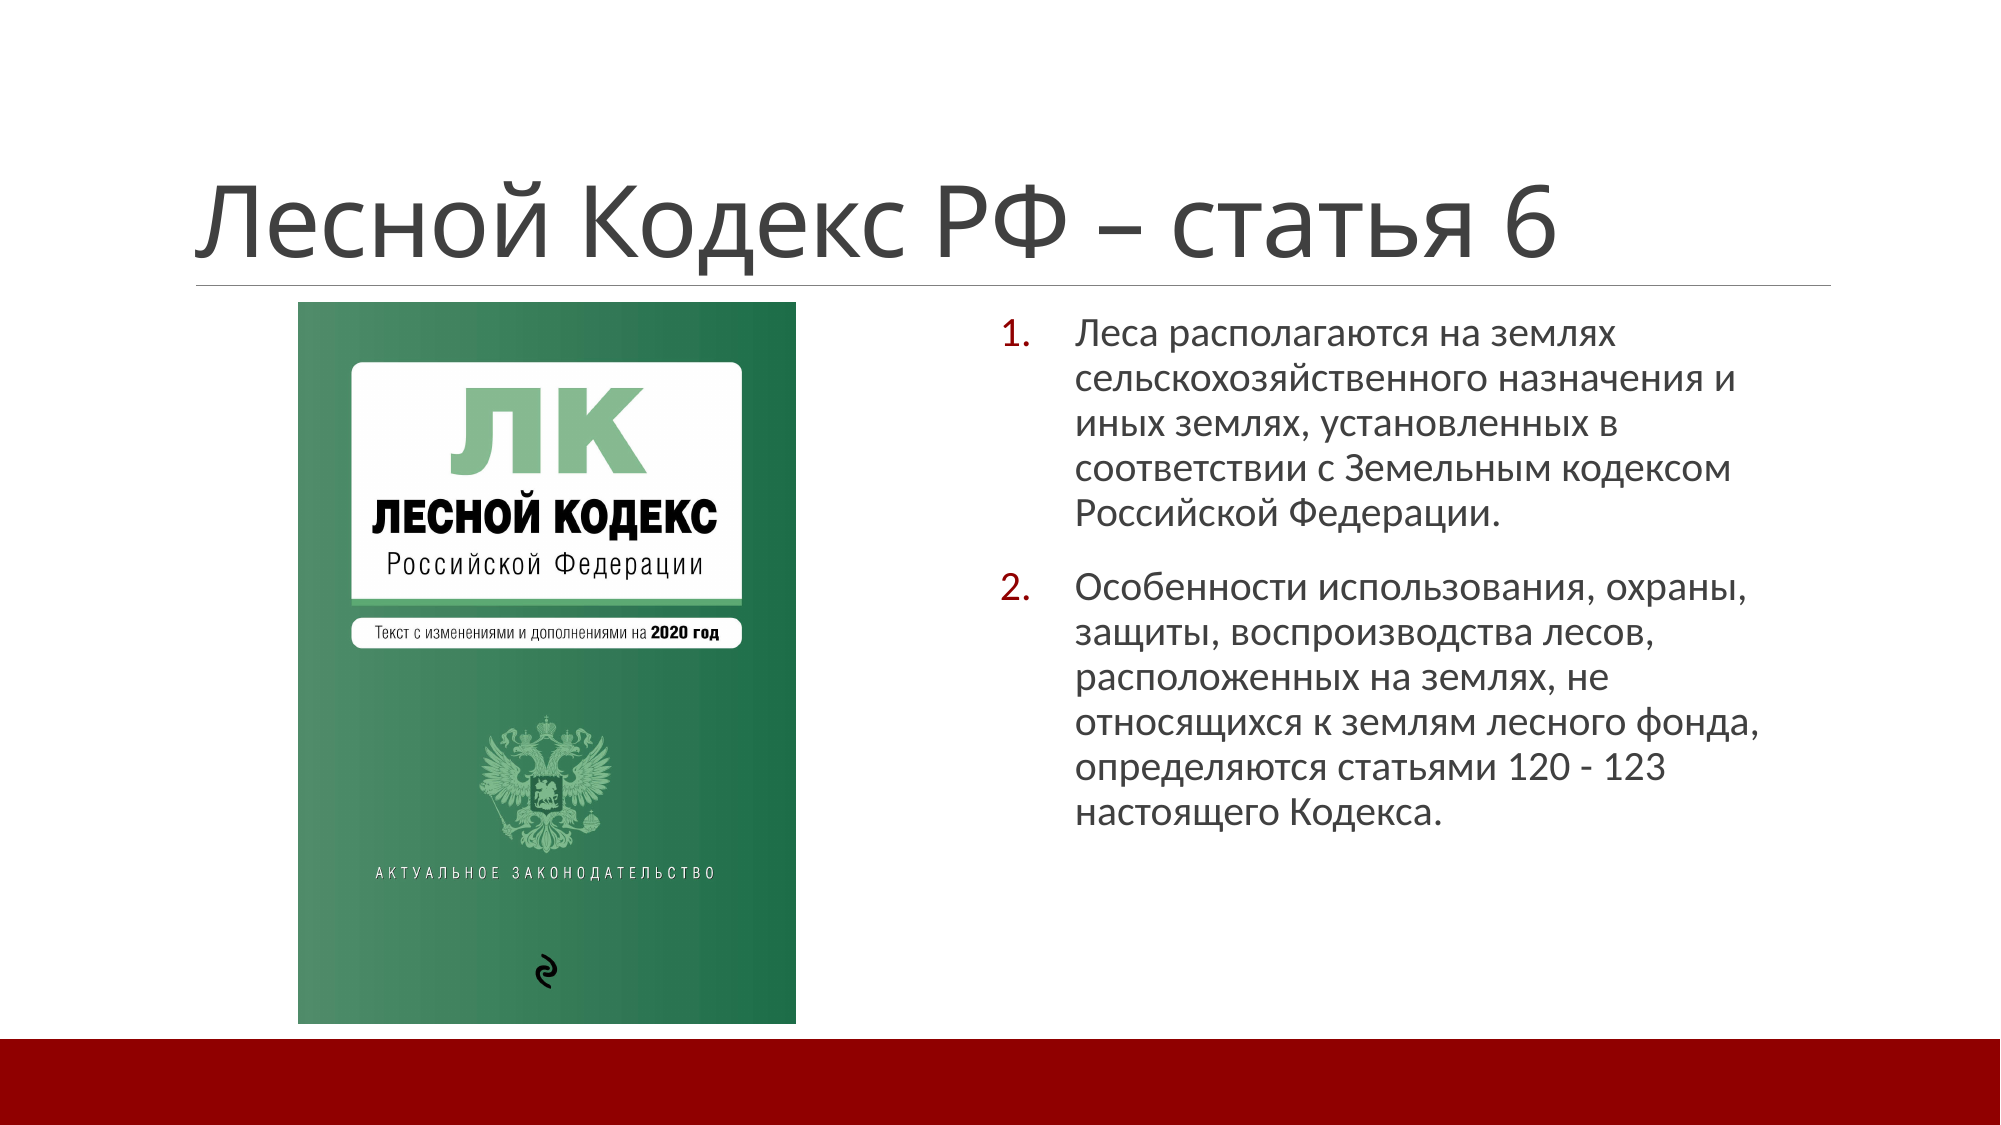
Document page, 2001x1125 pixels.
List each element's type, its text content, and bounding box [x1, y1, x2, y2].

title Лесной Кодекс РФ – статья 6 [180, 47, 1830, 285]
picture [297, 302, 796, 1025]
list Леса располагаются на землях сельскохозяйственного назначения и иных землях, установленных в соответствии с Земельным кодексом Российской Федерации. Особенности использования, охраны, защиты, воспроизводства лесов, расположенных на землях, не относящихся к землям лесного фонда, определяются статьями 120 - 123 настоящего Кодекса. [999, 302, 1830, 963]
